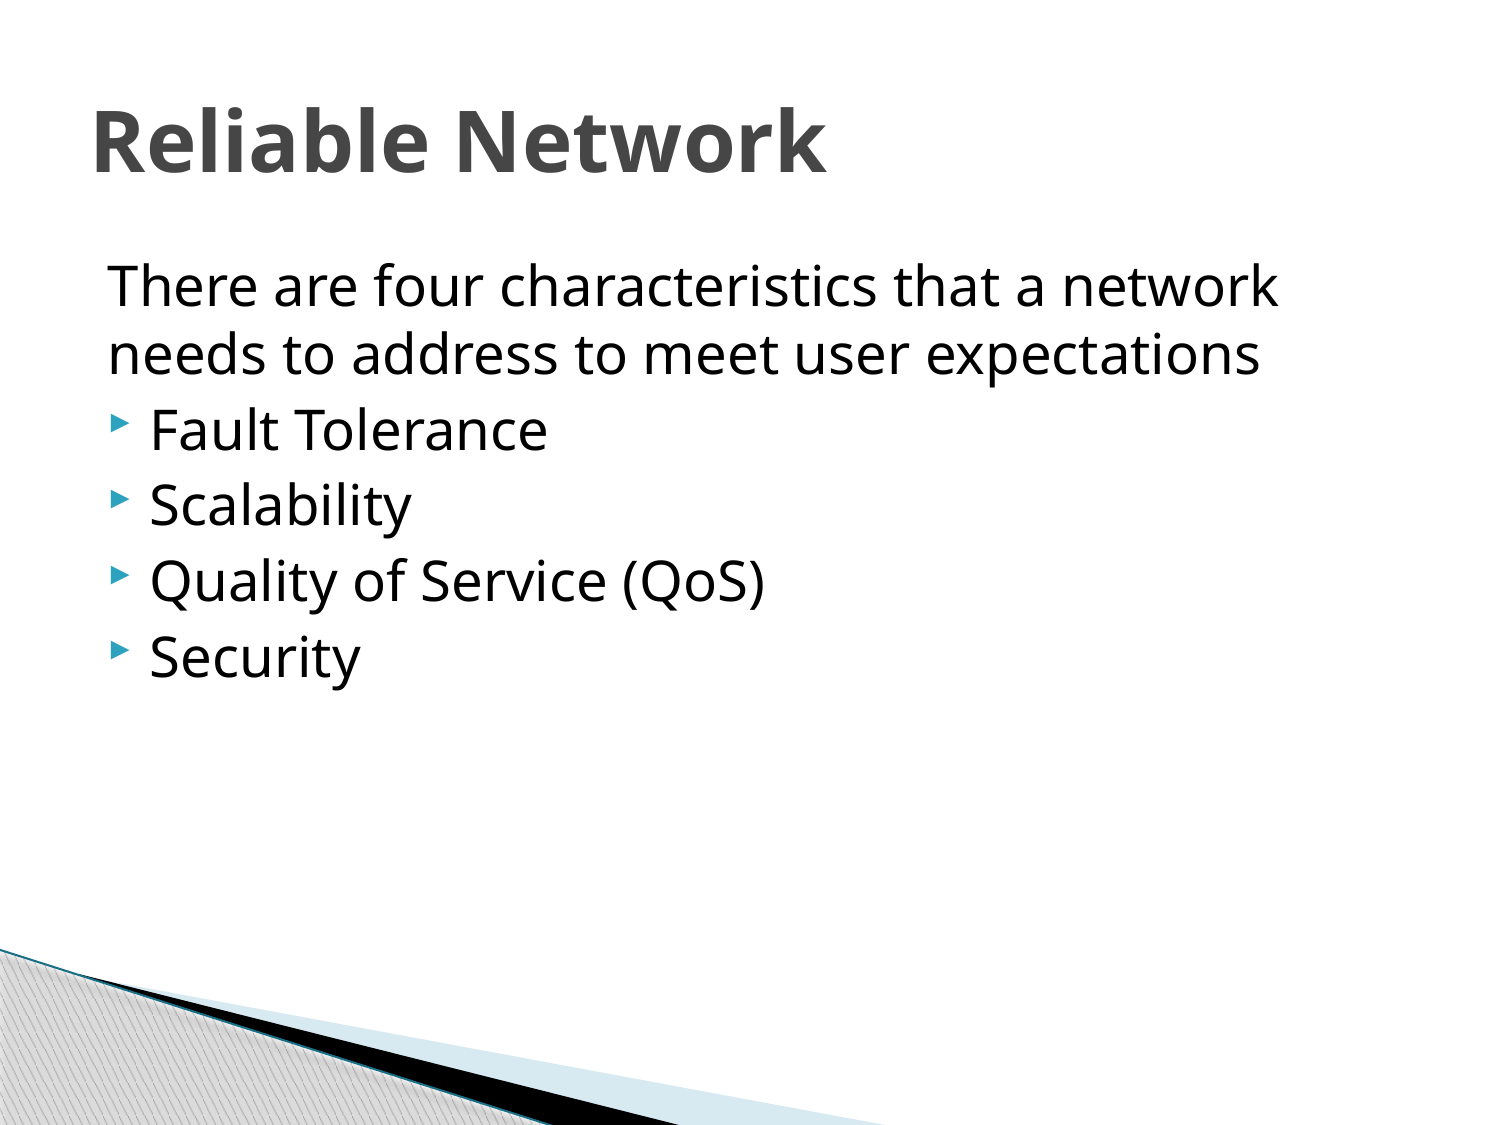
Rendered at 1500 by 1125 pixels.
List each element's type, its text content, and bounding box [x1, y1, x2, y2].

title Reliable Network [75, 45, 1425, 233]
list There are four characteristics that a network needs to address to meet user expectations Fault Tolerance Scalability Quality of Service (QoS) Security [75, 243, 1425, 986]
